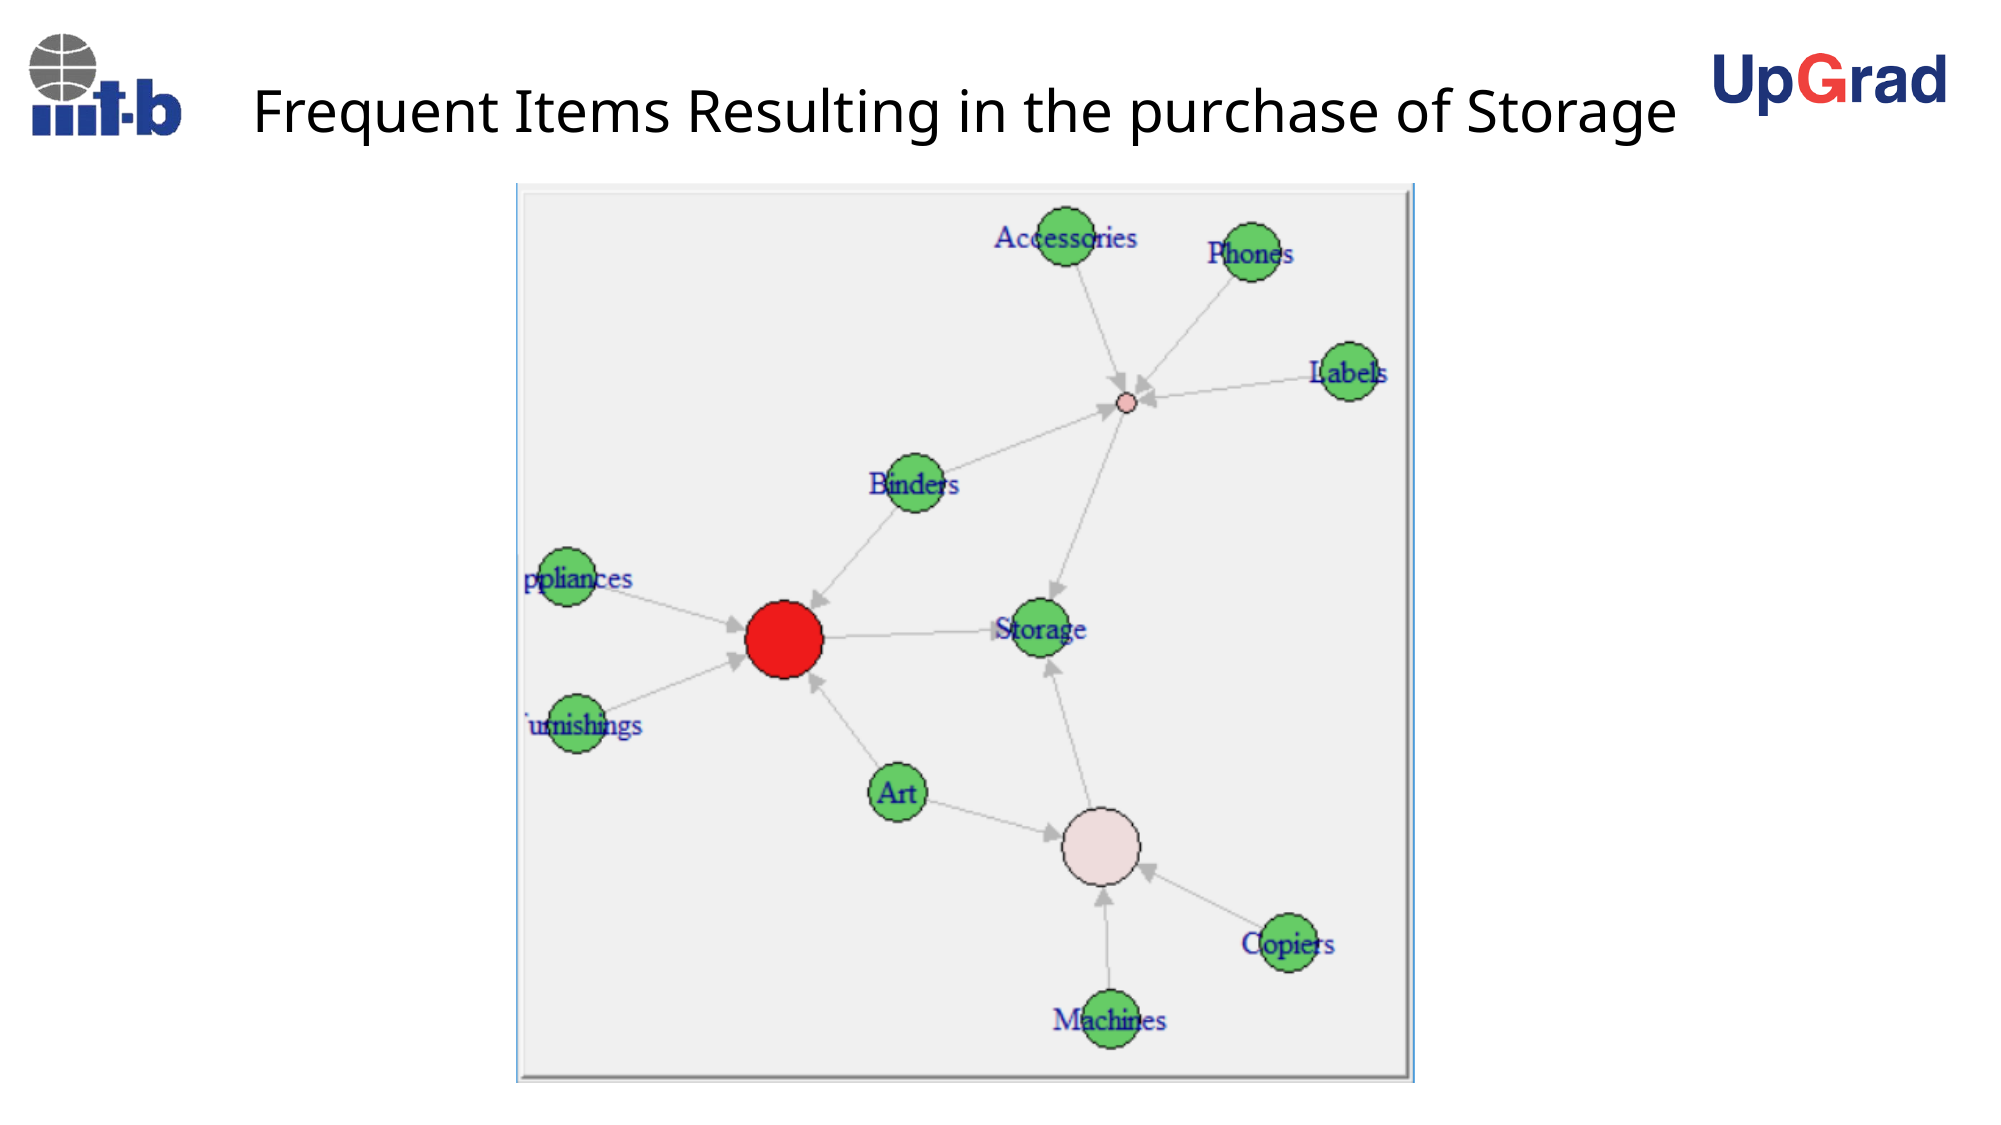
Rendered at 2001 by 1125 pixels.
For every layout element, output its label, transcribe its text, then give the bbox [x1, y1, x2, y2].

picture [515, 183, 1415, 1084]
picture [1730, 53, 1952, 116]
text_box Frequent Items Resulting in the purchase of Storage [201, 43, 1730, 184]
picture [0, 29, 208, 163]
